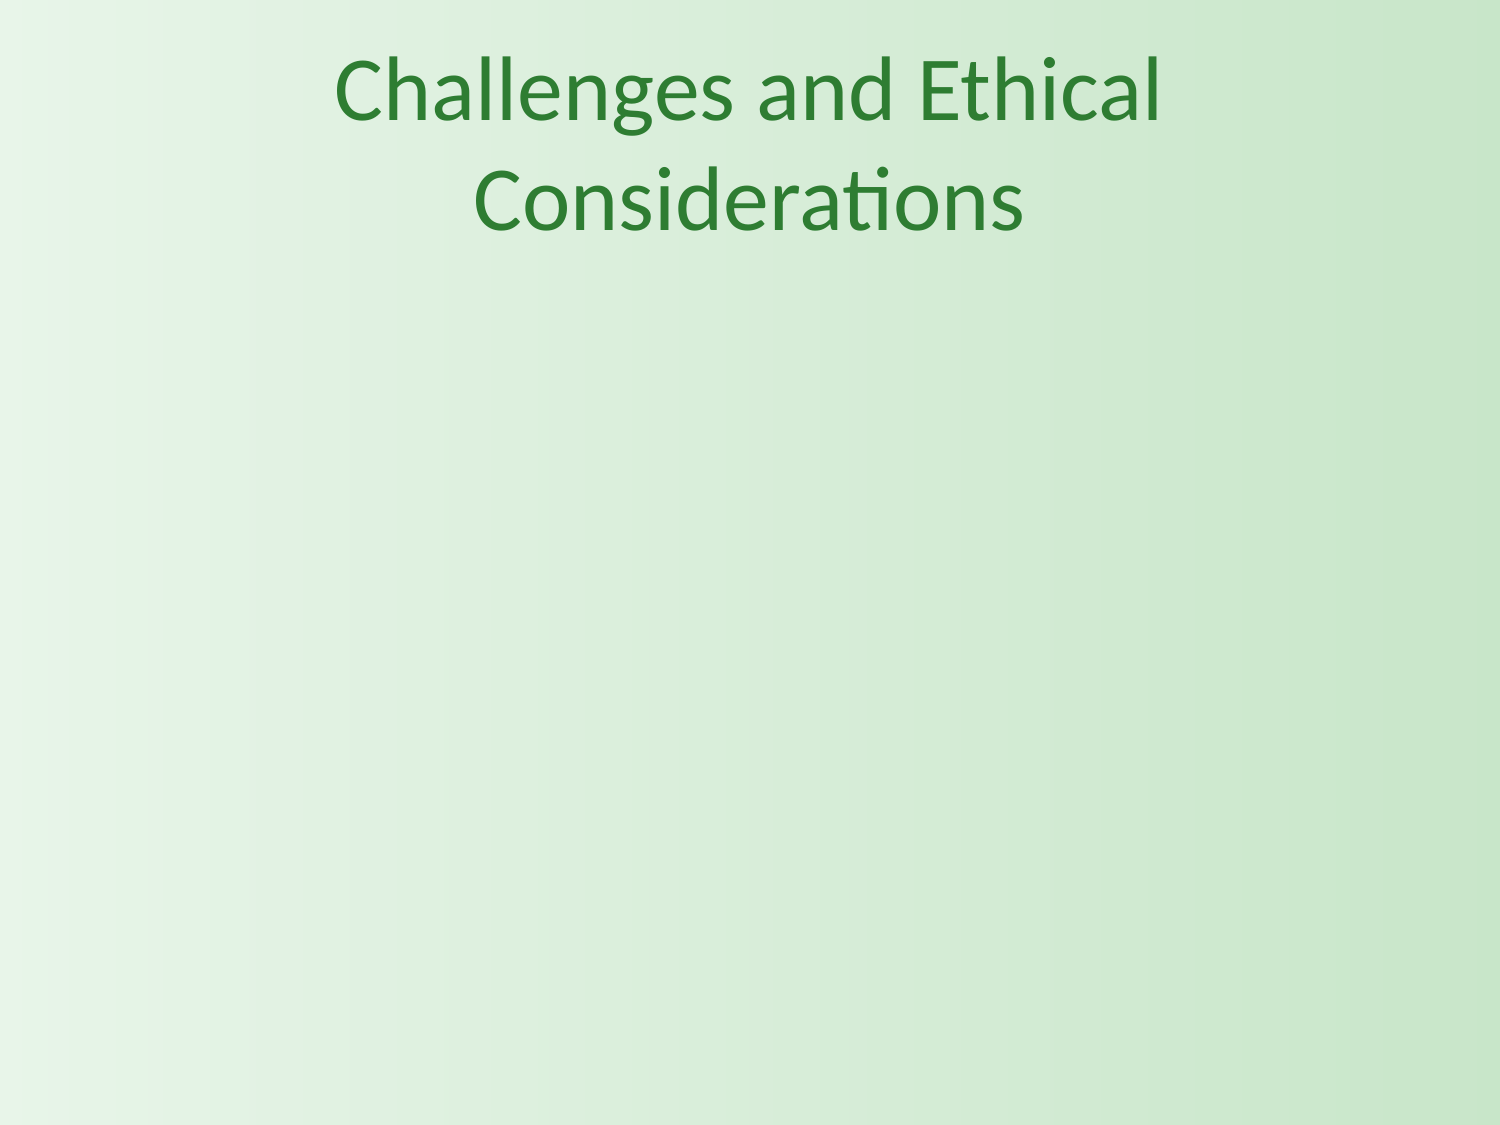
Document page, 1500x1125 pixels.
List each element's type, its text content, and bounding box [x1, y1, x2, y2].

title Challenges and Ethical Considerations [75, 45, 1425, 233]
